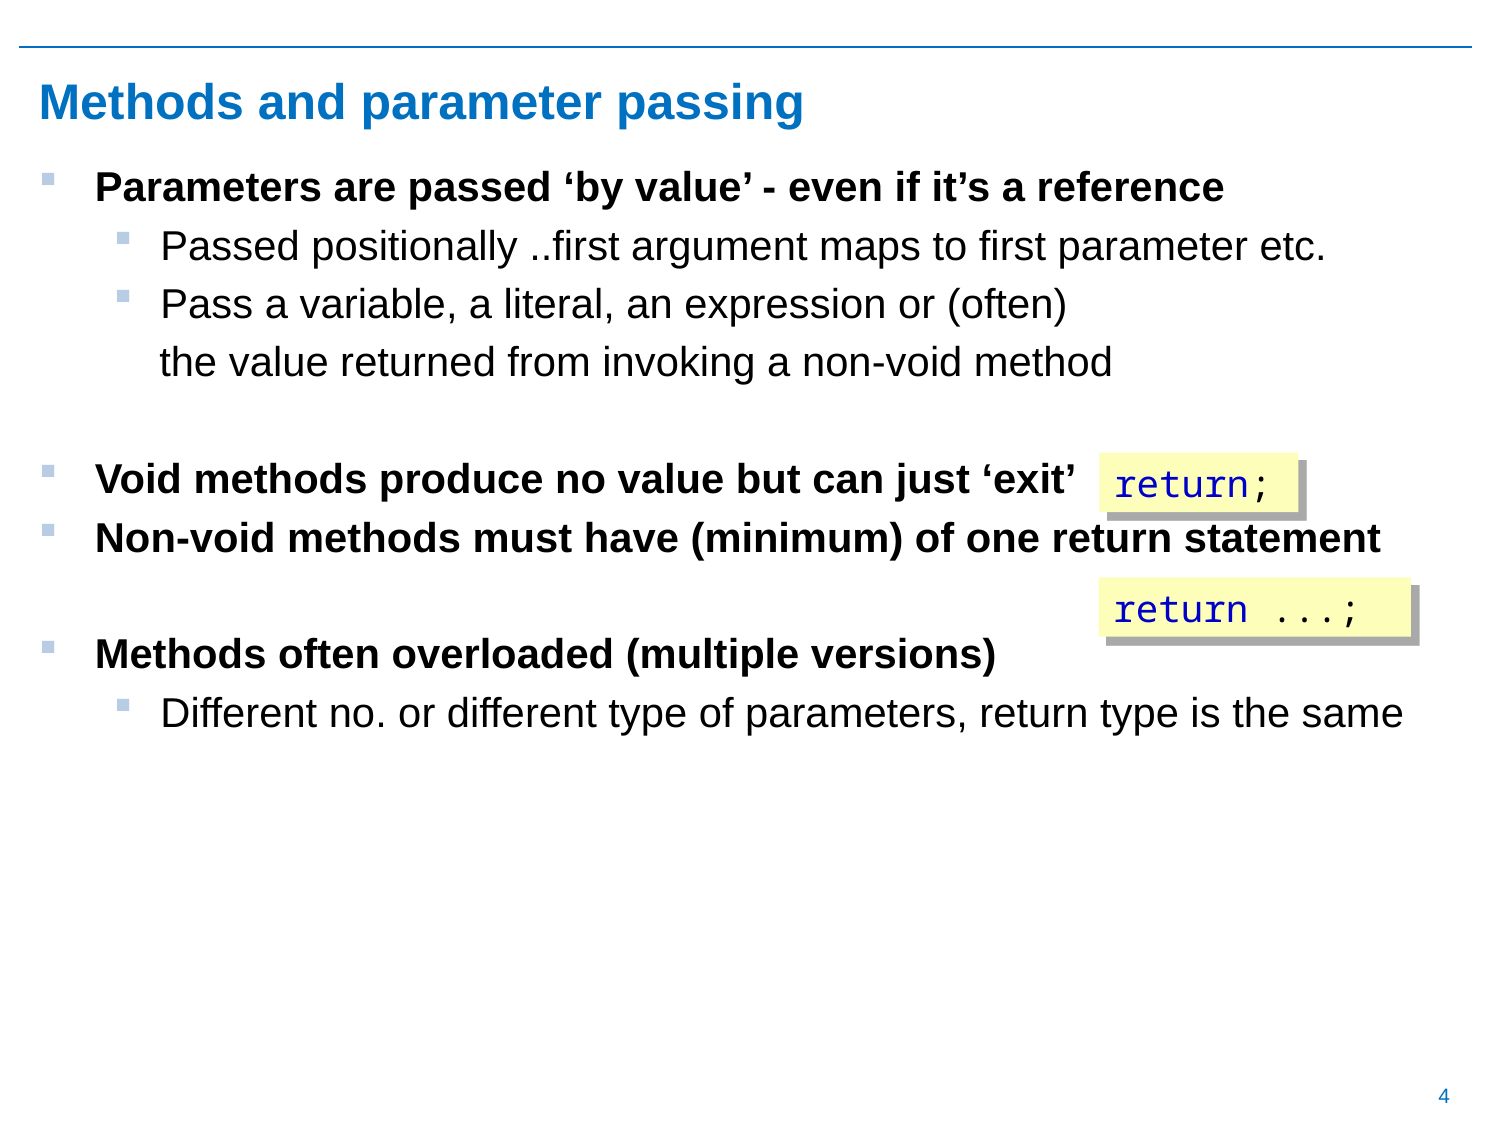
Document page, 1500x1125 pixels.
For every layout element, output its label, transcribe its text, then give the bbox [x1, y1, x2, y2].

text_box return ...; [1098, 577, 1411, 637]
text_box return; [1099, 452, 1299, 513]
list Parameters are passed ‘by value’ - even if it’s a reference Passed positionally ..first argument maps to first parameter etc. Pass a variable, a literal, an expression or (often) the value returned from invoking a non-void method Void methods produce no value but can just ‘exit’ Non-void methods must have (minimum) of one return statement Methods often overloaded (multiple versions) Different no. or different type of parameters, return type is the same [23, 152, 1465, 1008]
title Methods and parameter passing [23, 58, 1465, 141]
